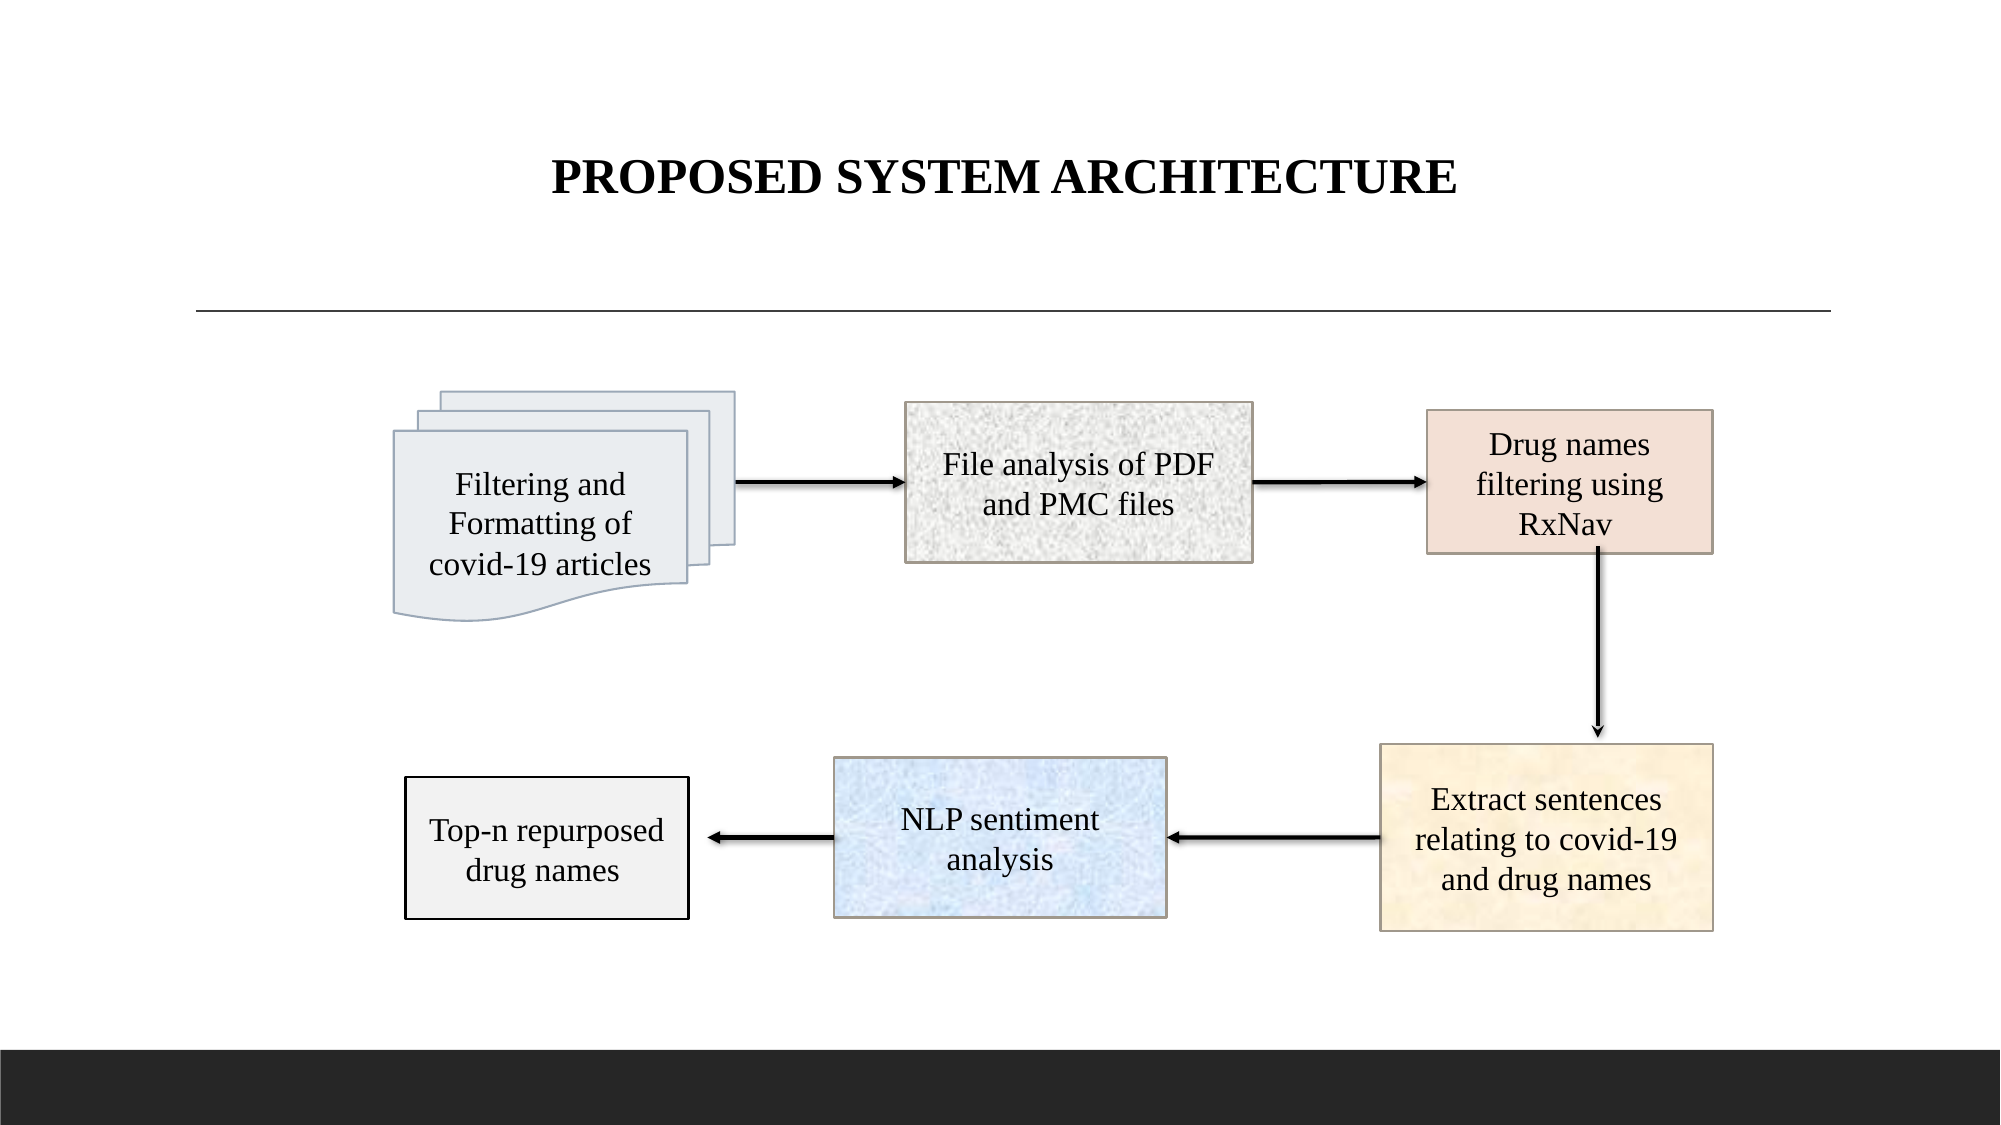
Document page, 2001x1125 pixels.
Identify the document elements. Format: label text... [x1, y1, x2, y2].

text_box Drug names filtering using RxNav [1426, 410, 1713, 554]
text_box Extract sentences relating to covid-19 and drug names [1380, 743, 1713, 931]
text_box File analysis of PDF and PMC files [905, 402, 1253, 563]
list [260, 347, 1927, 1125]
text_box Filtering and Formatting of covid-19 articles [393, 391, 735, 621]
text_box NLP sentiment analysis [834, 757, 1167, 918]
title PROPOSED SYSTEM ARCHITECTURE [180, 47, 1830, 212]
text_box Top-n repurposed drug names [405, 776, 689, 919]
